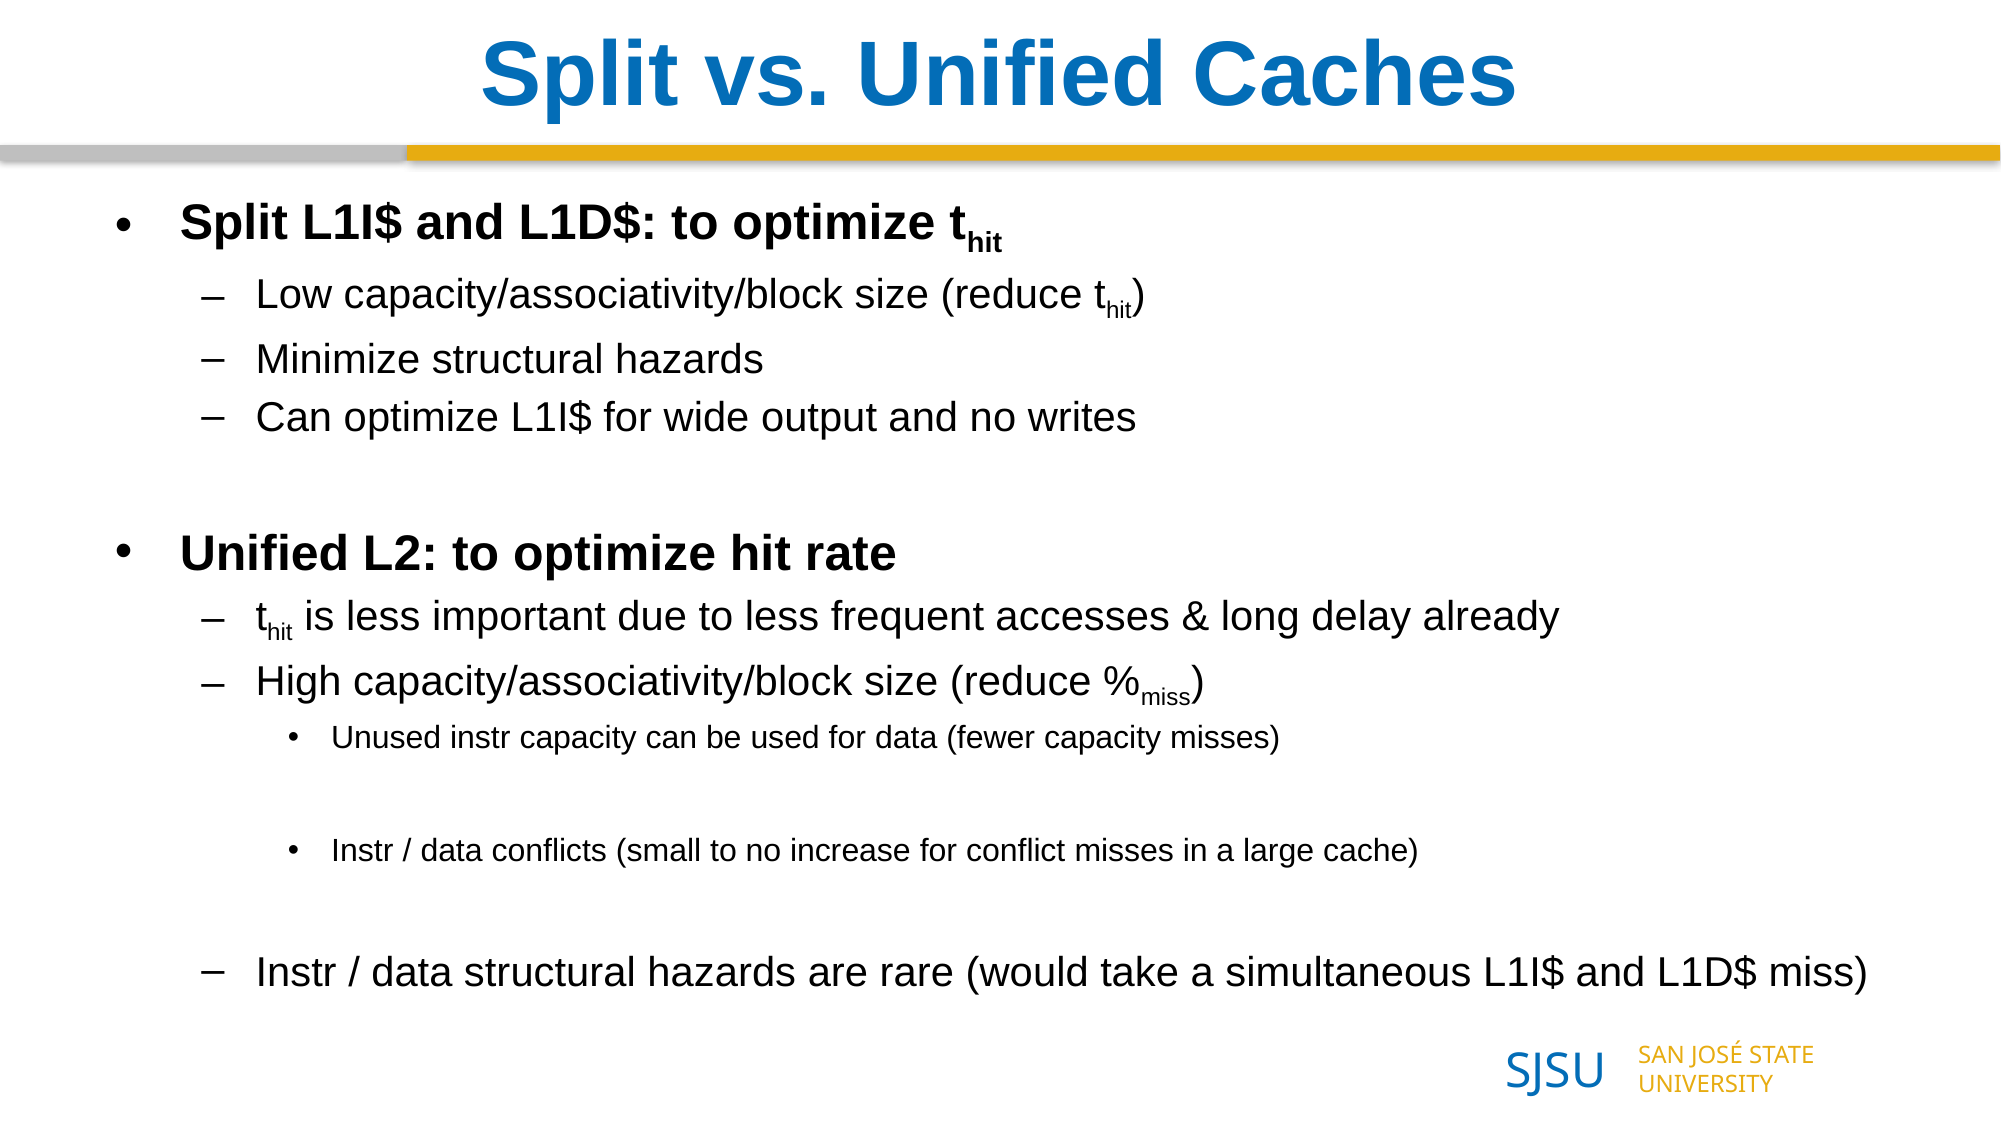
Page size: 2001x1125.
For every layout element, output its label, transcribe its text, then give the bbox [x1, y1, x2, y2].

list Split L1I$ and L1D$: to optimize thit Low capacity/associativity/block size (reduce thit) Minimize structural hazards Can optimize L1I$ for wide output and no writes Unified L2: to optimize hit rate thit is less important due to less frequent accesses & long delay already High capacity/associativity/block size (reduce %miss) Unused instr capacity can be used for data (fewer capacity misses) Instr / data conflicts (small to no increase for conflict misses in a large cache) Instr / data structural hazards are rare (would take a simultaneous L1I$ and L1D$ miss) [99, 182, 1900, 1017]
title Split vs. Unified Caches [99, 11, 1900, 126]
